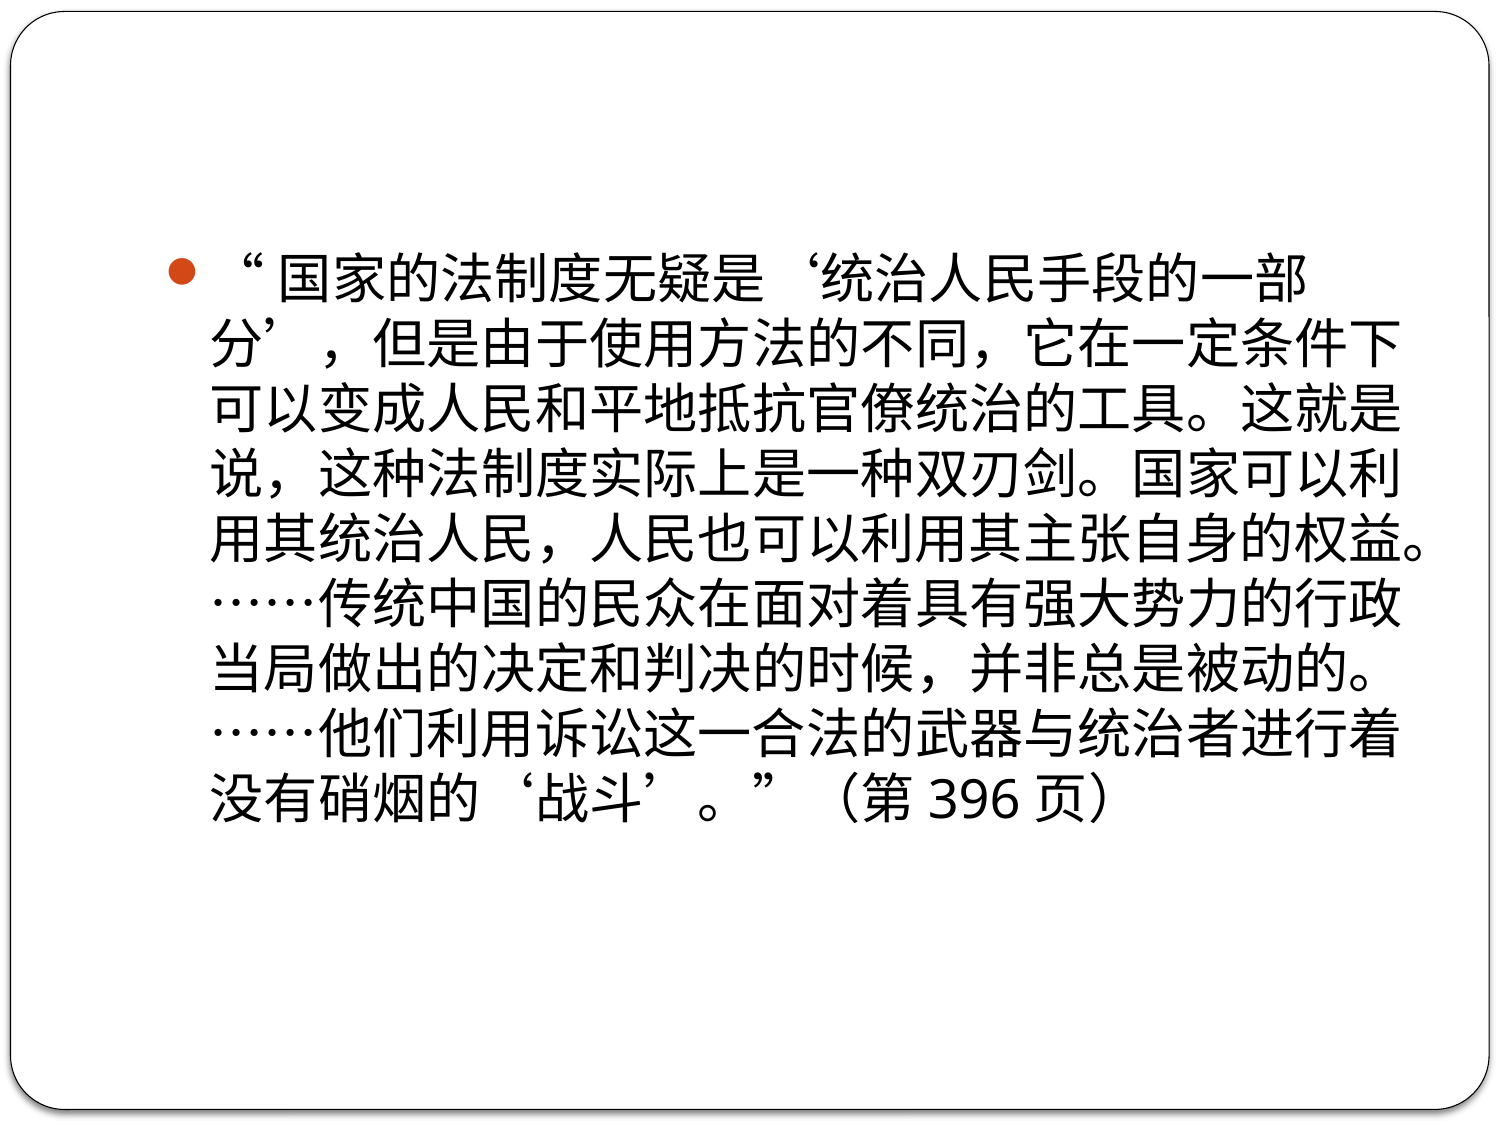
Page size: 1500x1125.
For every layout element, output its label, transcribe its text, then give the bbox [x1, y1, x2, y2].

list “国家的法制度无疑是‘统治人民手段的一部分’，但是由于使用方法的不同，它在一定条件下可以变成人民和平地抵抗官僚统治的工具。这就是说，这种法制度实际上是一种双刃剑。国家可以利用其统治人民，人民也可以利用其主张自身的权益。……传统中国的民众在面对着具有强大势力的行政当局做出的决定和判决的时候，并非总是被动的。……他们利用诉讼这一合法的武器与统治者进行着没有硝烟的‘战斗’。”（第396页） [150, 237, 1425, 988]
